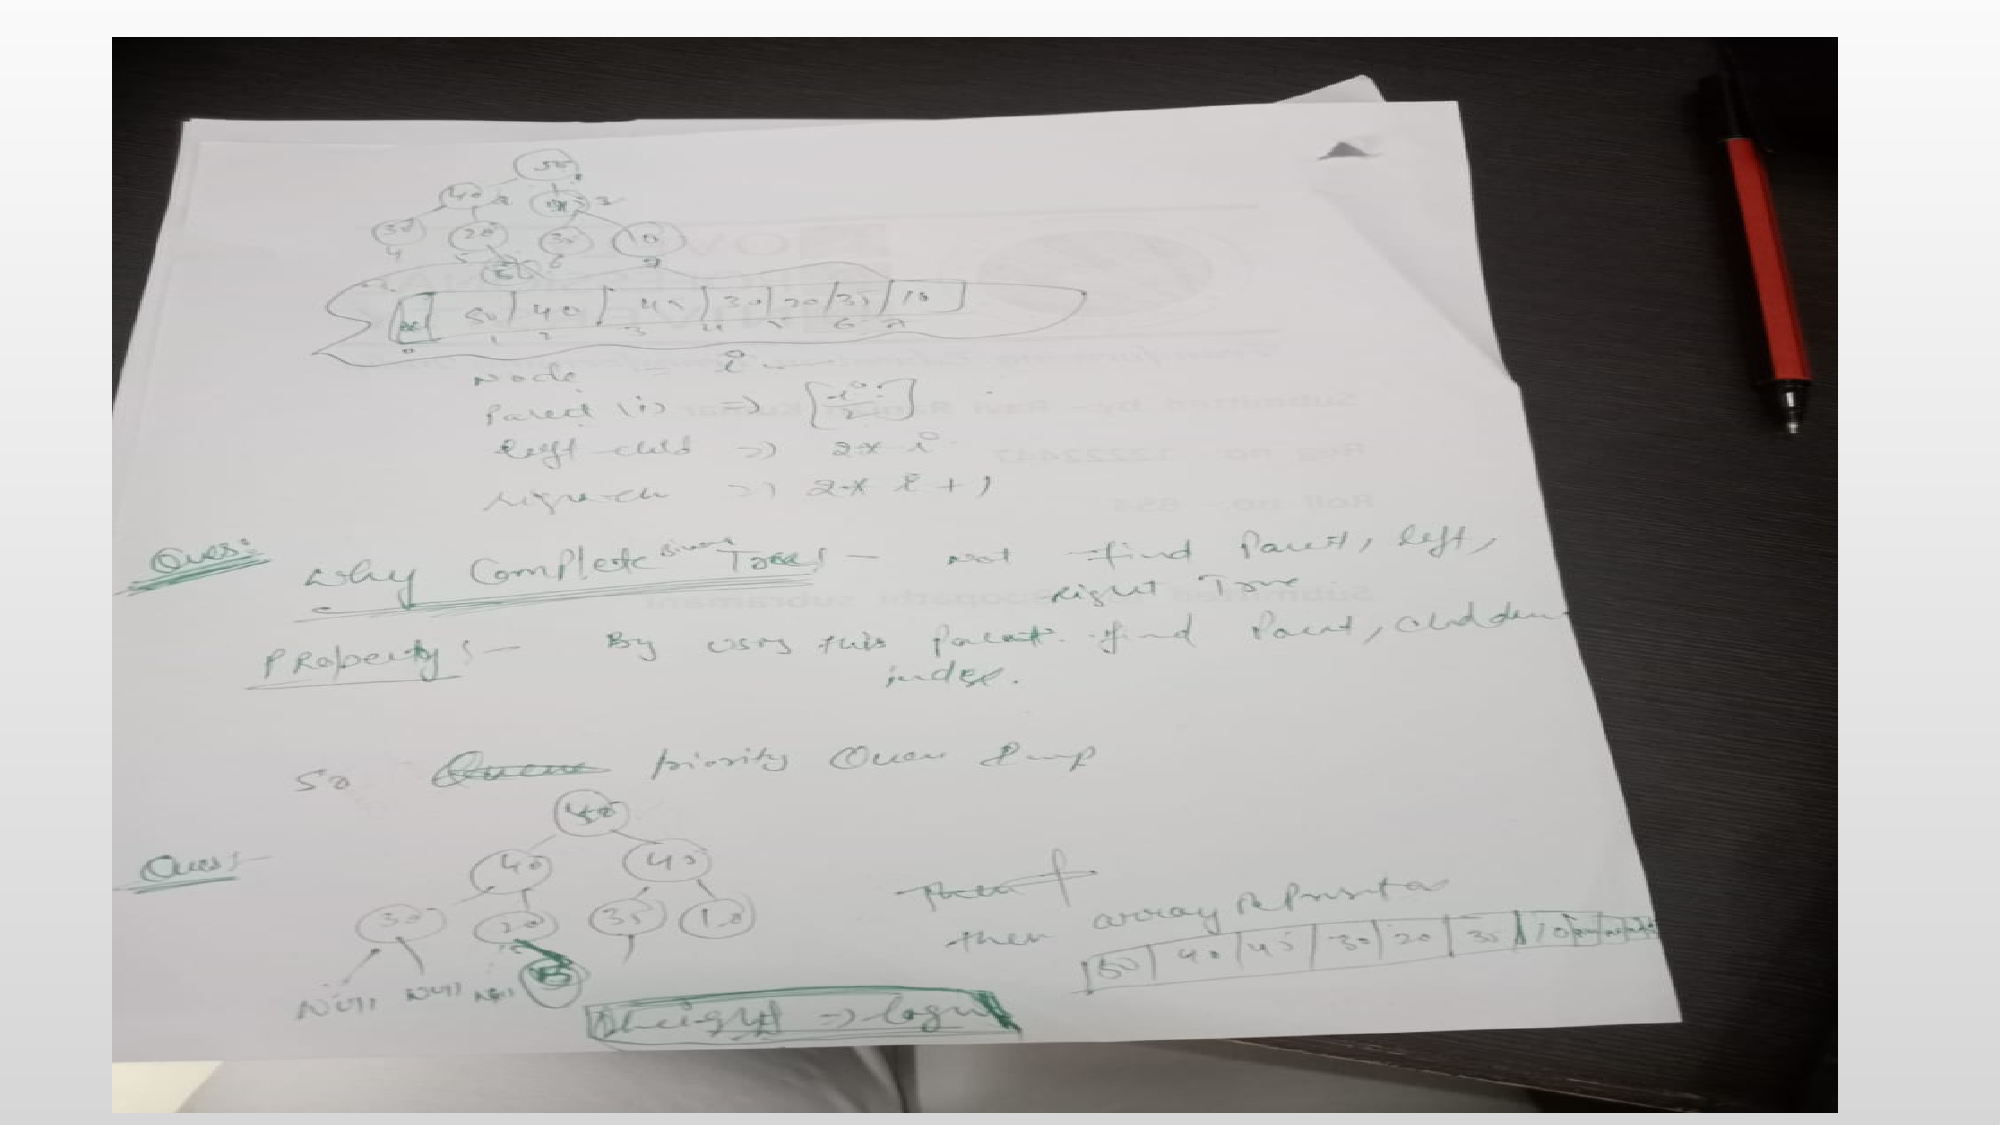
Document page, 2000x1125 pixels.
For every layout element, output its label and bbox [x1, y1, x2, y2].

list [112, 37, 1838, 1113]
